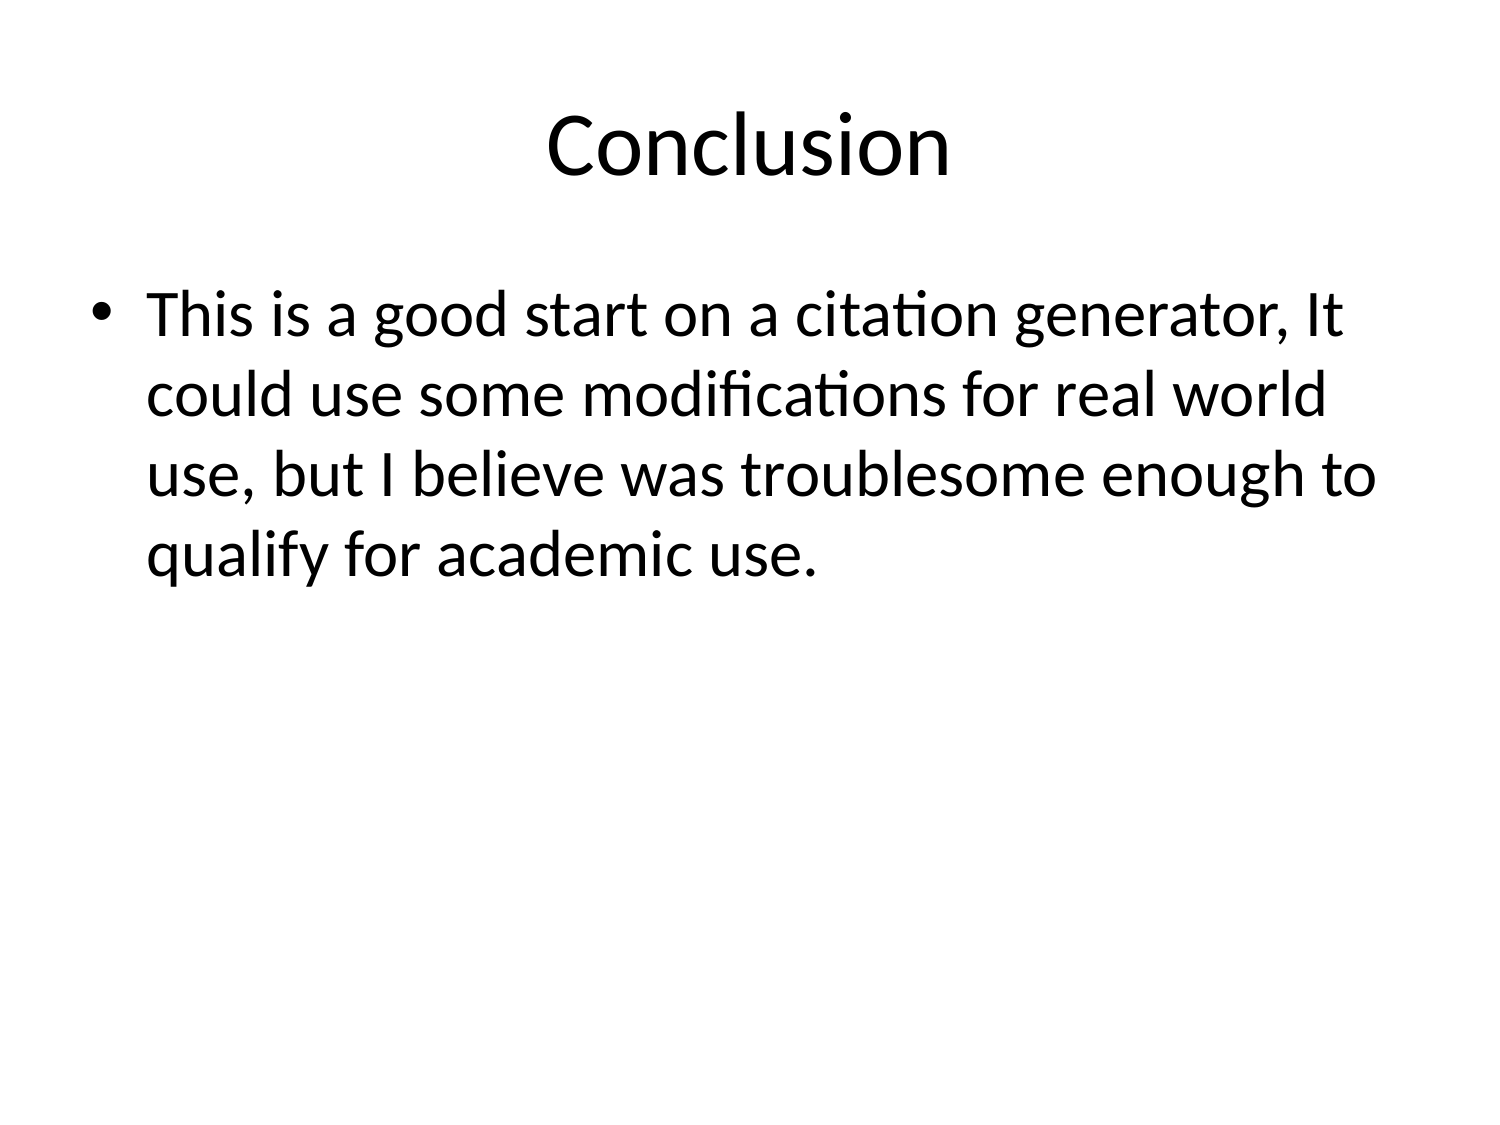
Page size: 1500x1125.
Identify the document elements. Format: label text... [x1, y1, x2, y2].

list This is a good start on a citation generator, It could use some modifications for real world use, but I believe was troublesome enough to qualify for academic use. [75, 262, 1425, 1005]
title Conclusion [75, 45, 1425, 233]
